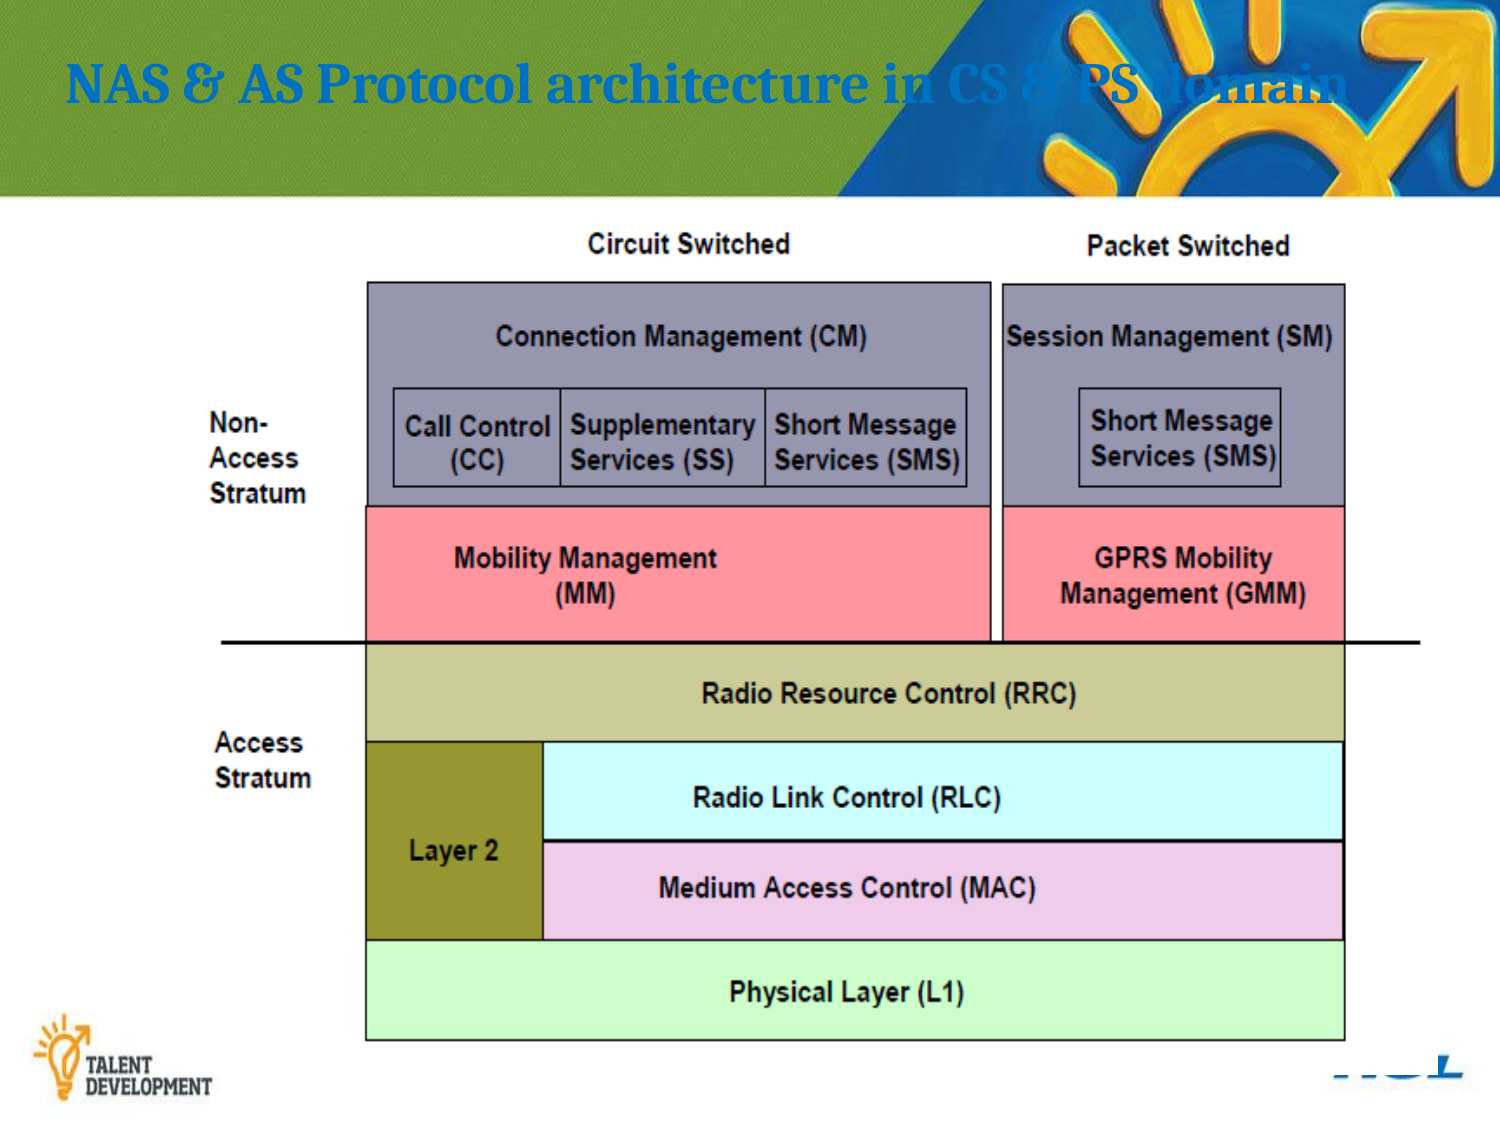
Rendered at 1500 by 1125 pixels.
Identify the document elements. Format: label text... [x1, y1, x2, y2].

picture [0, 223, 1500, 1125]
picture [0, 0, 1500, 200]
text_box NAS & AS Protocol architecture in CS & PS domain [37, 37, 1500, 200]
